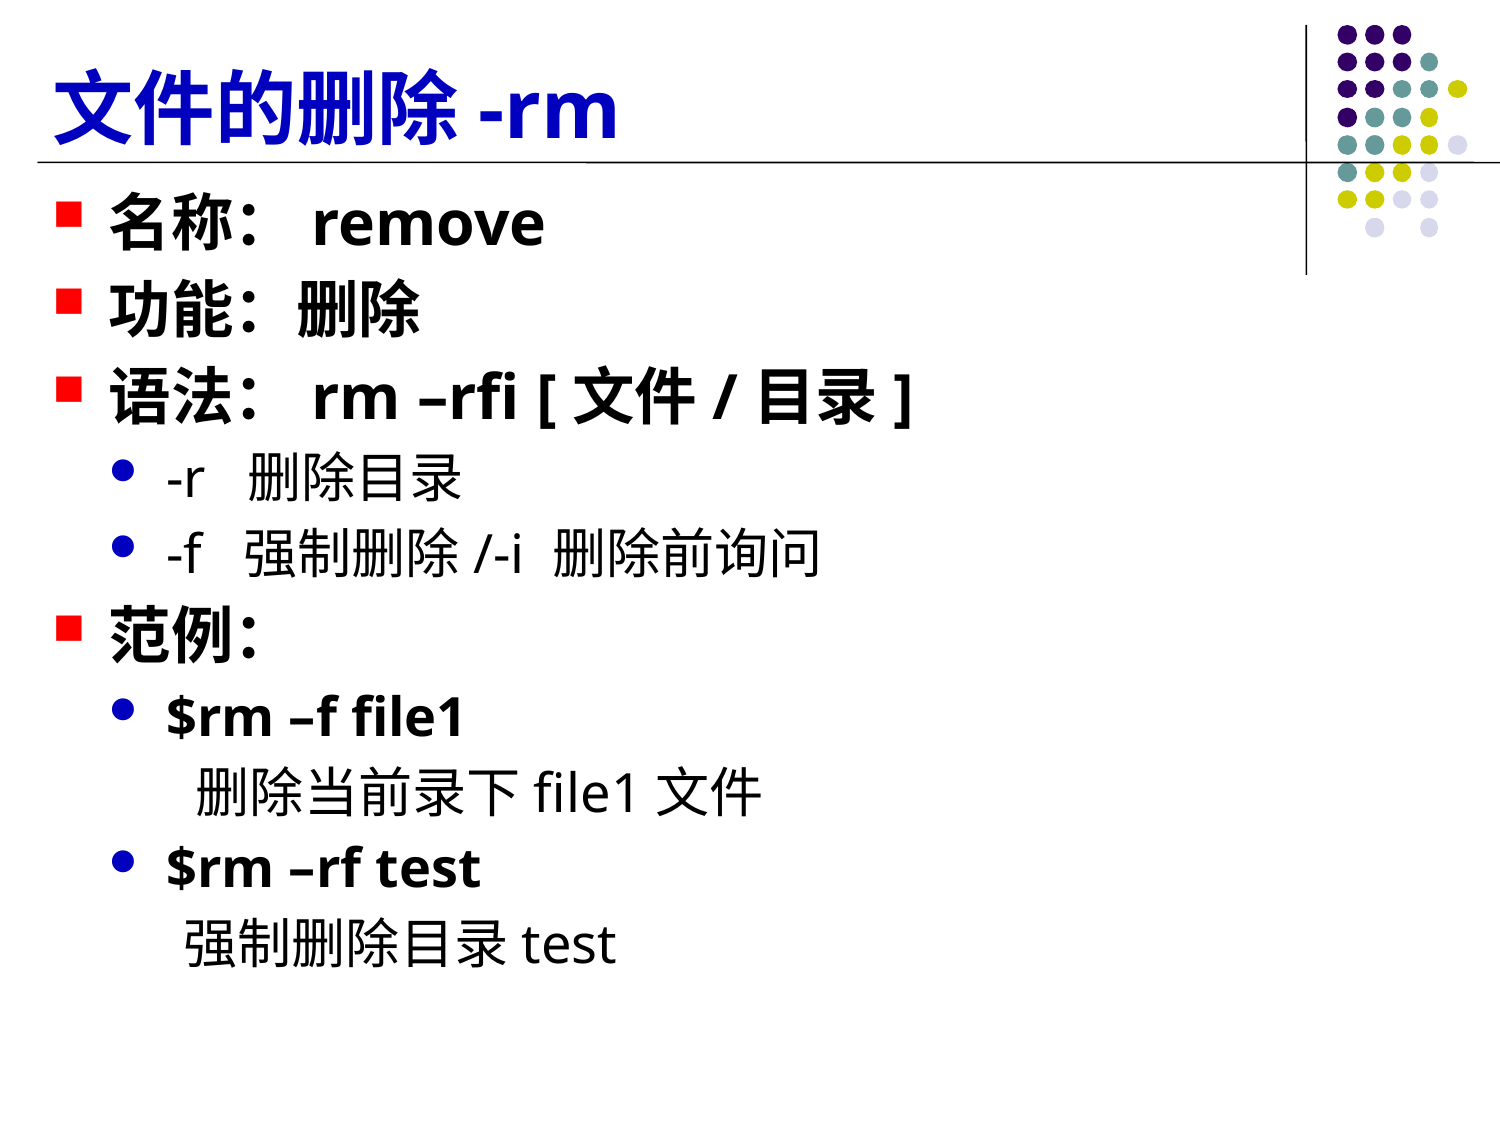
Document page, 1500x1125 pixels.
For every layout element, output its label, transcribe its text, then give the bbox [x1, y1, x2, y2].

list 名称：remove 功能：删除 语法：rm –rfi [文件/目录] -r 删除目录 -f 强制删除/-i 删除前询问 范例： $rm –f file1 删除当前录下file1文件 $rm –rf test 强制删除目录test [37, 174, 1475, 1088]
title 文件的删除-rm [37, 20, 1313, 163]
